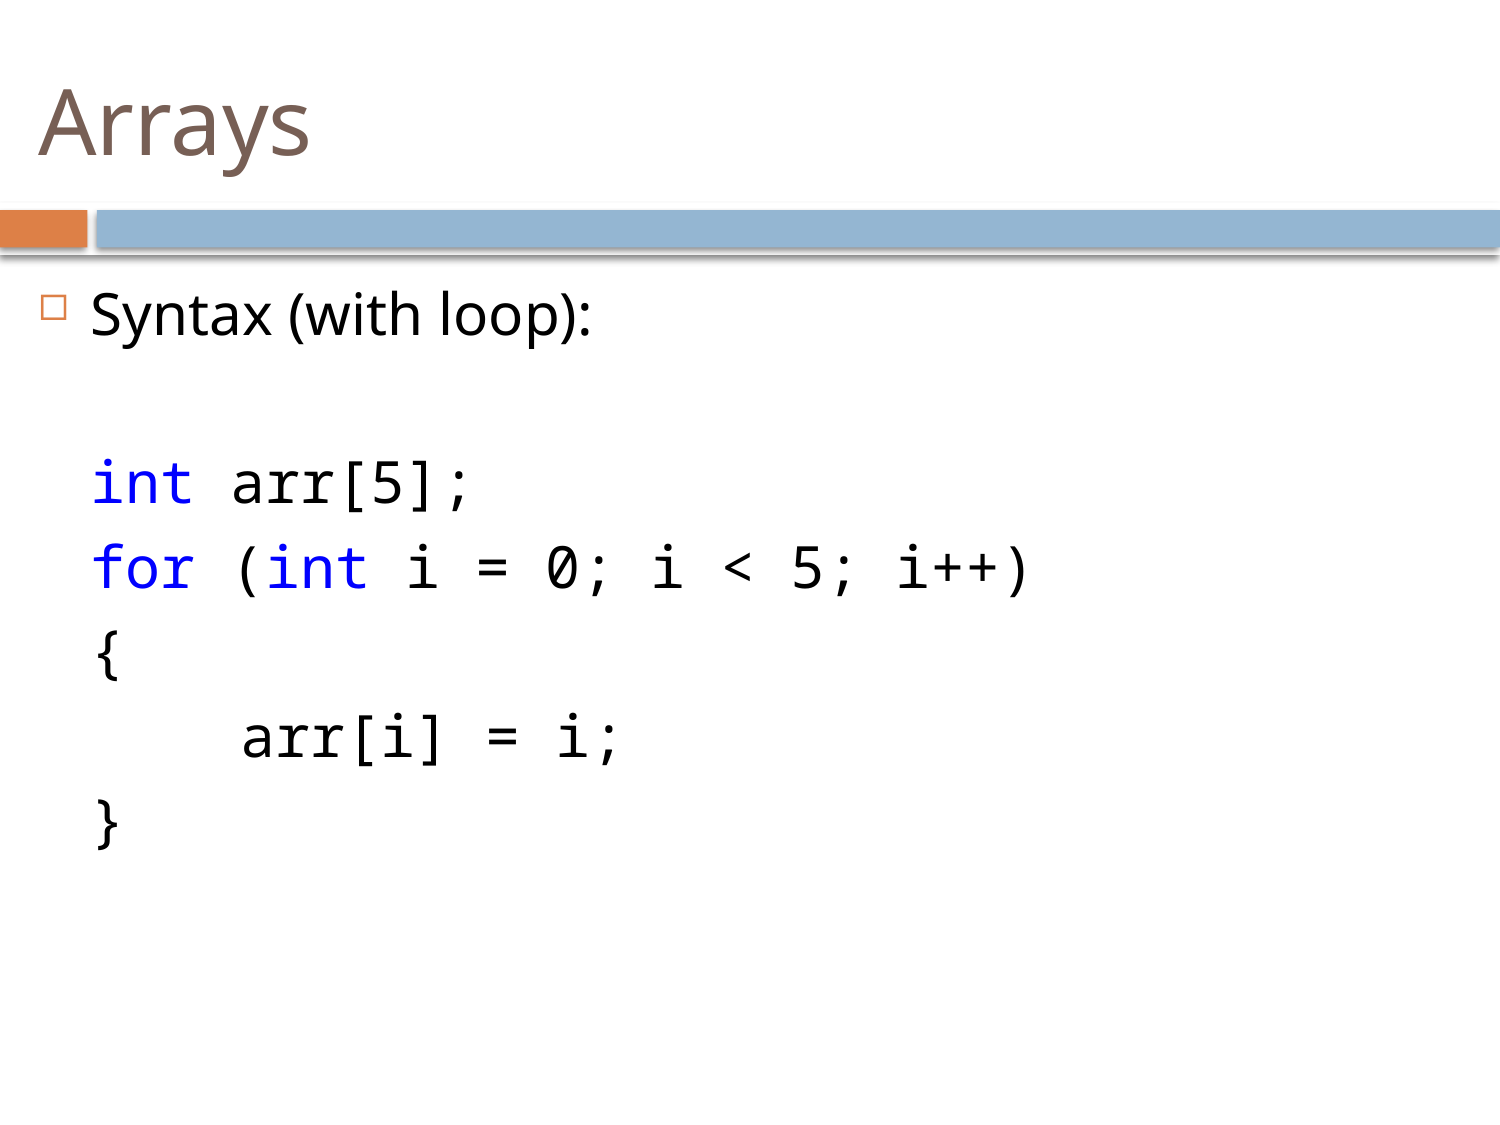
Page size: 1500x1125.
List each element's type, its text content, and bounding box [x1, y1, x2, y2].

title Arrays [23, 37, 1500, 200]
list Syntax (with loop): int arr[5]; for (int i = 0; i < 5; i++) { arr[i] = i; } [23, 269, 1465, 1125]
